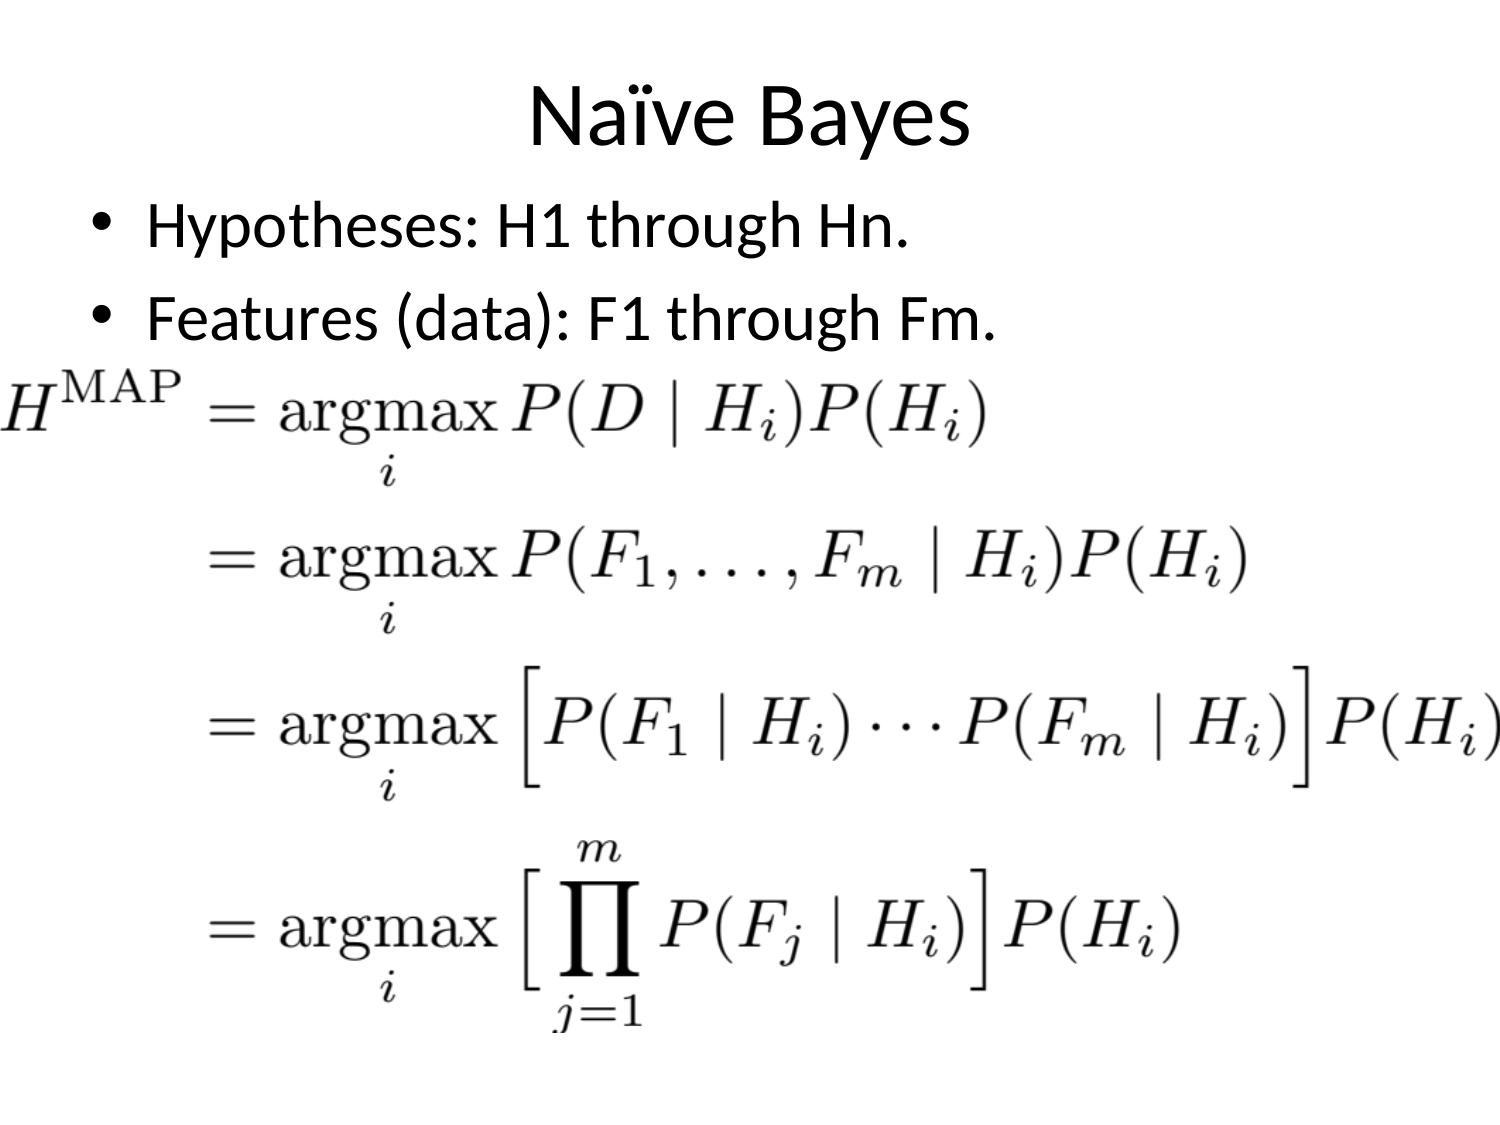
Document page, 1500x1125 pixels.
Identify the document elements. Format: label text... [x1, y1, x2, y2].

list Hypotheses: H1 through Hn. Features (data): F1 through Fm. [75, 172, 1425, 365]
picture [0, 366, 1500, 1033]
title Naïve Bayes [75, 45, 1425, 172]
